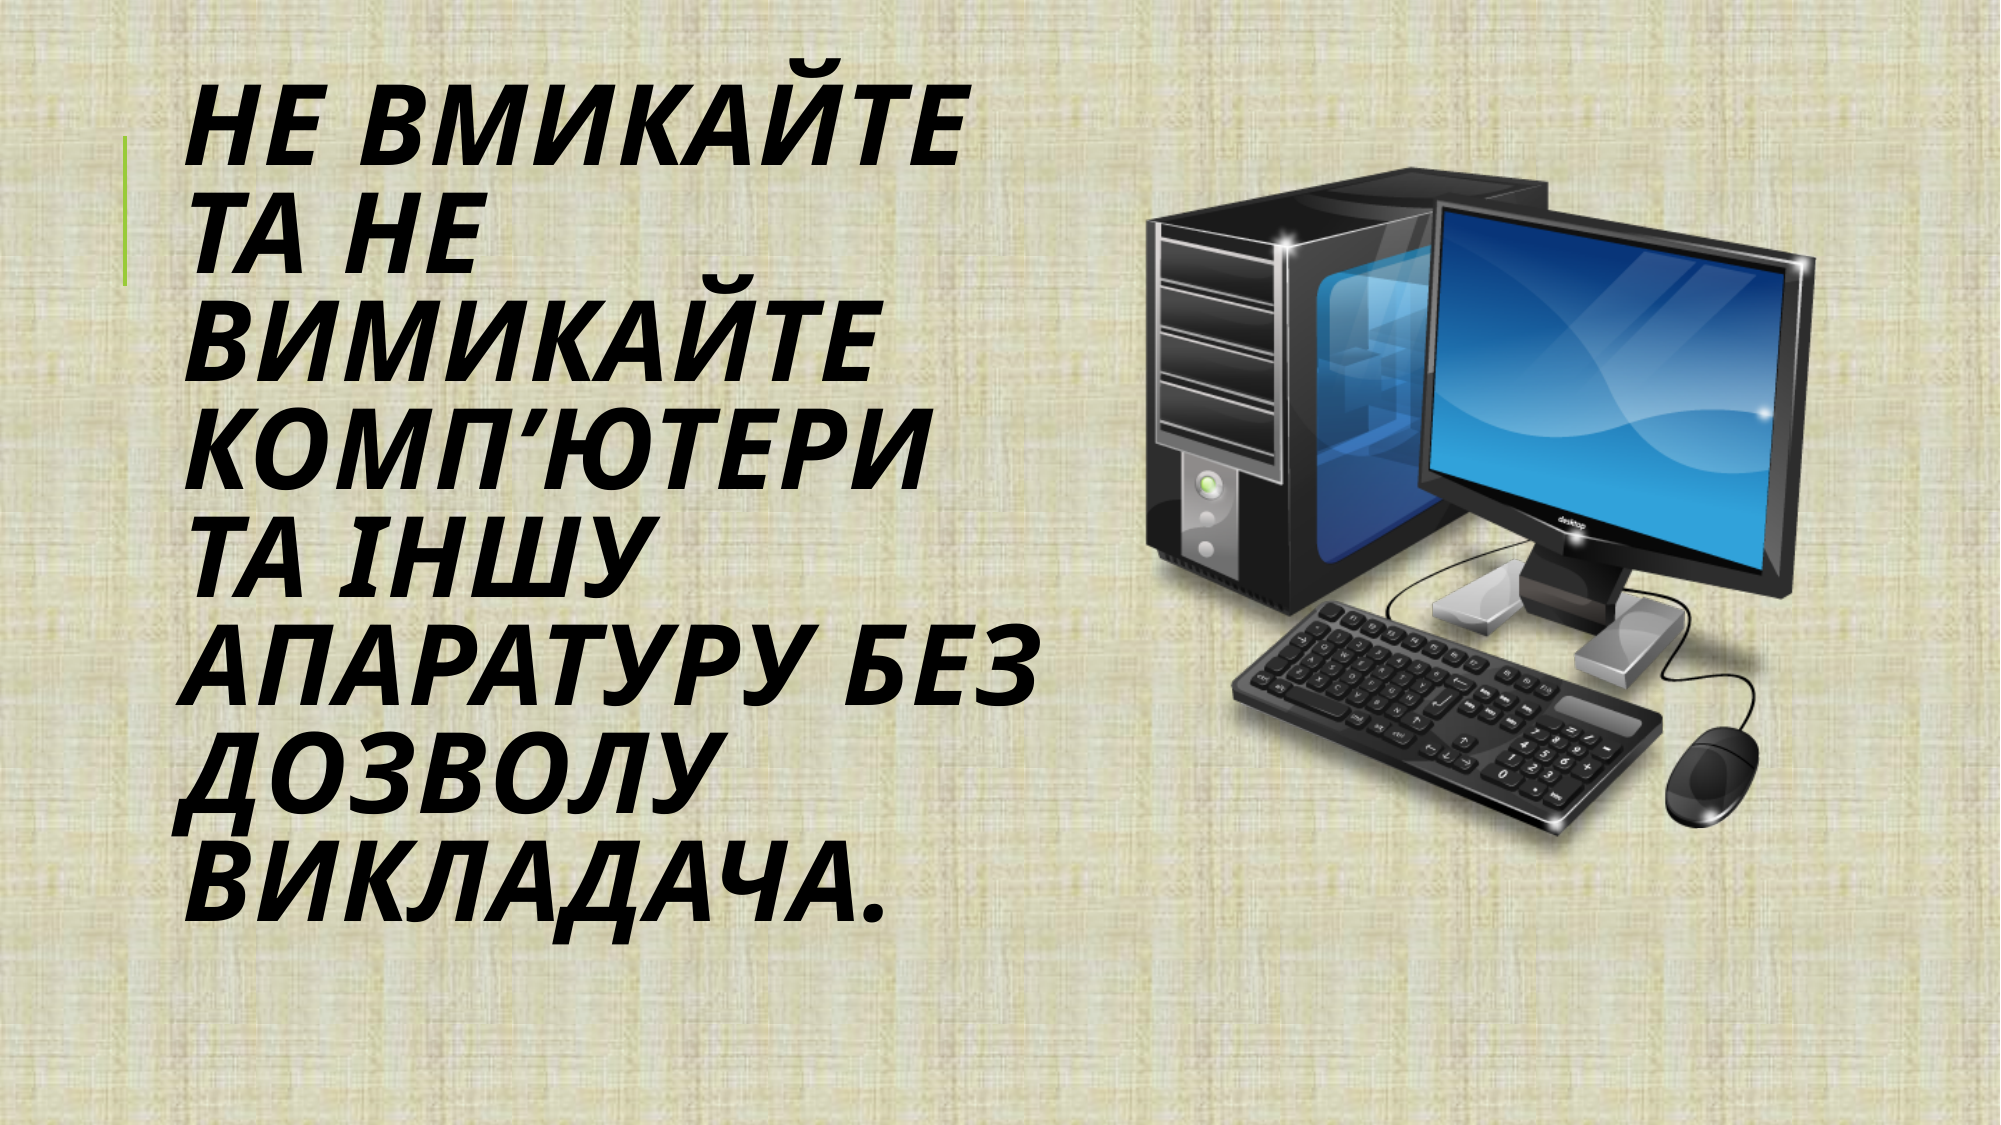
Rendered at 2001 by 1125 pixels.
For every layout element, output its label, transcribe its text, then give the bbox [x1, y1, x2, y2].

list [1127, 152, 1841, 866]
picture [0, 0, 2000, 1125]
title Не вмикайте та не вимикайте комп’ютери та іншу апаратуру без дозволу ВИКЛАДАЧА. [168, 43, 1094, 979]
